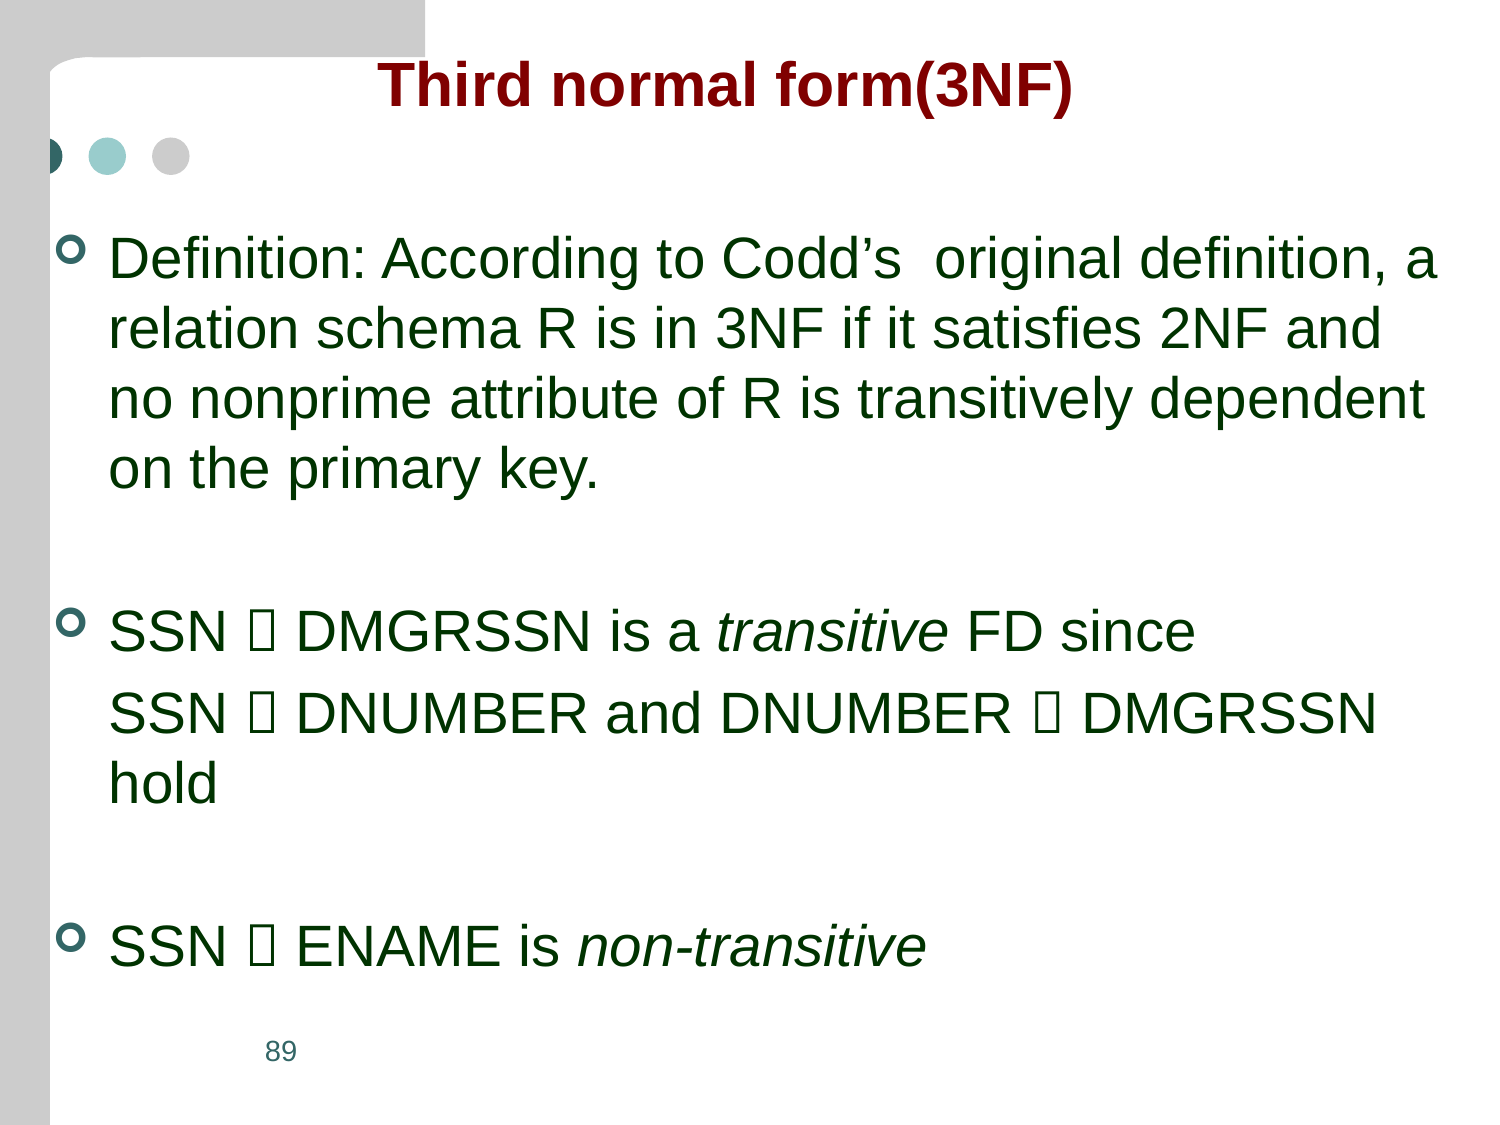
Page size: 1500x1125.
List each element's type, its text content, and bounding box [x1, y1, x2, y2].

title Third normal form(3NF) [362, 37, 1201, 126]
list Definition: According to Codd’s original definition, a relation schema R is in 3NF if it satisfies 2NF and no nonprime attribute of R is transitively dependent on the primary key. SSN  DMGRSSN is a transitive FD since SSN  DNUMBER and DNUMBER  DMGRSSN hold SSN  ENAME is non-transitive [37, 212, 1463, 1051]
slide_number 89 [249, 1051, 463, 1101]
